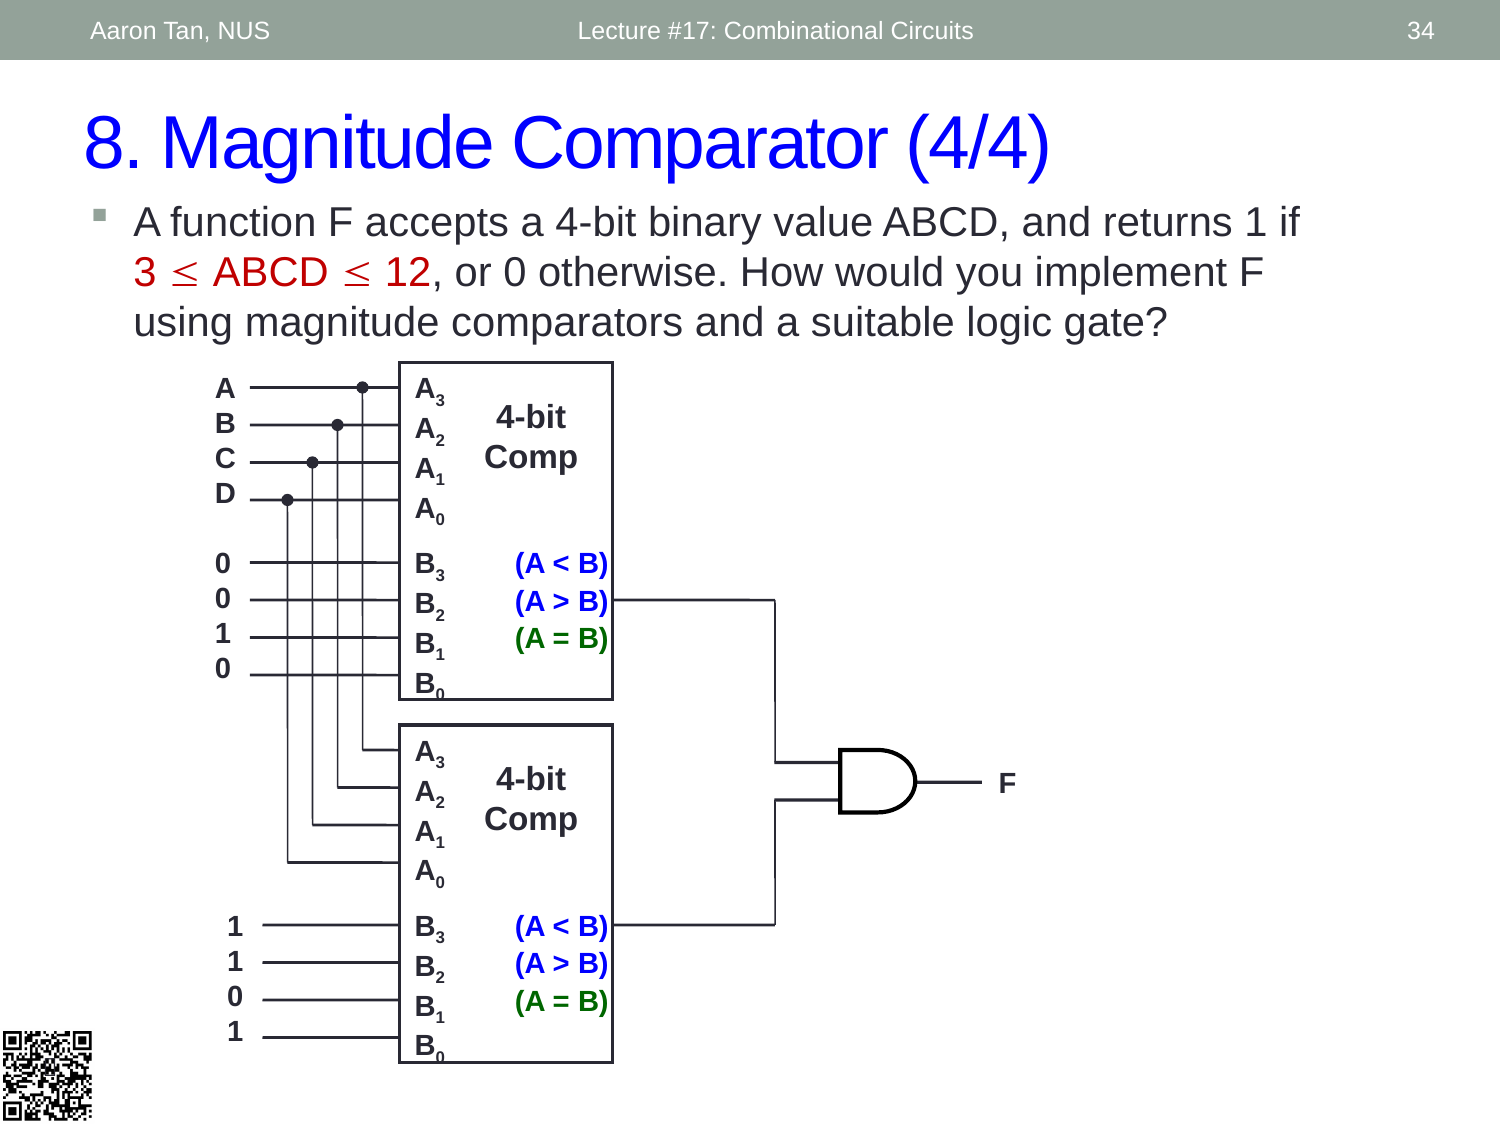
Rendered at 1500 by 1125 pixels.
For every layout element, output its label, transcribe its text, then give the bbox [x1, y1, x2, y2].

slide_number Aaron Tan, NUS [75, 3, 550, 57]
slide_number 34 [1308, 3, 1450, 57]
text_box A function F accepts a 4-bit binary value ABCD, and returns 1 if 3  ABCD  12, or 0 otherwise. How would you implement F using magnitude comparators and a suitable logic gate? [74, 187, 1344, 375]
picture [0, 1028, 95, 1124]
title 8. Magnitude Comparator (4/4) [68, 86, 1450, 192]
text_box  [24, 1050, 75, 1083]
footer Lecture #17: Combinational Circuits [562, 3, 1238, 57]
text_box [199, 362, 1047, 1055]
